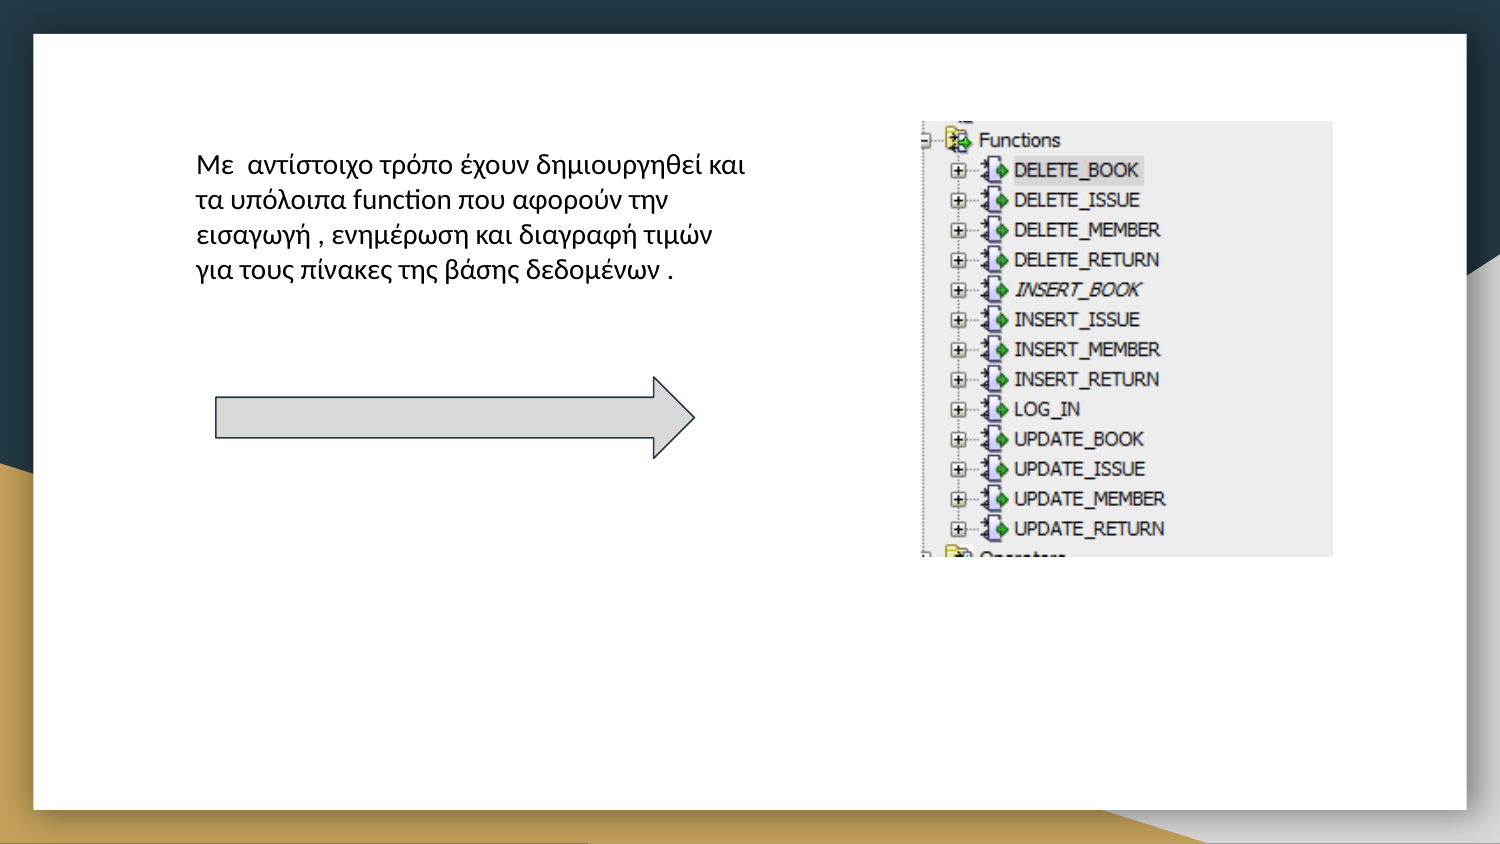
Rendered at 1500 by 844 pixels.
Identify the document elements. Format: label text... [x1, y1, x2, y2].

picture [921, 120, 1333, 557]
text_box Με αντίστοιχο τρόπο έχουν δημιουργηθεί και τα υπόλοιπα function που αφορούν την εισαγωγή , ενημέρωση και διαγραφή τιμών για τους πίνακες της βάσης δεδομένων . [181, 130, 763, 301]
text_box [215, 376, 695, 459]
